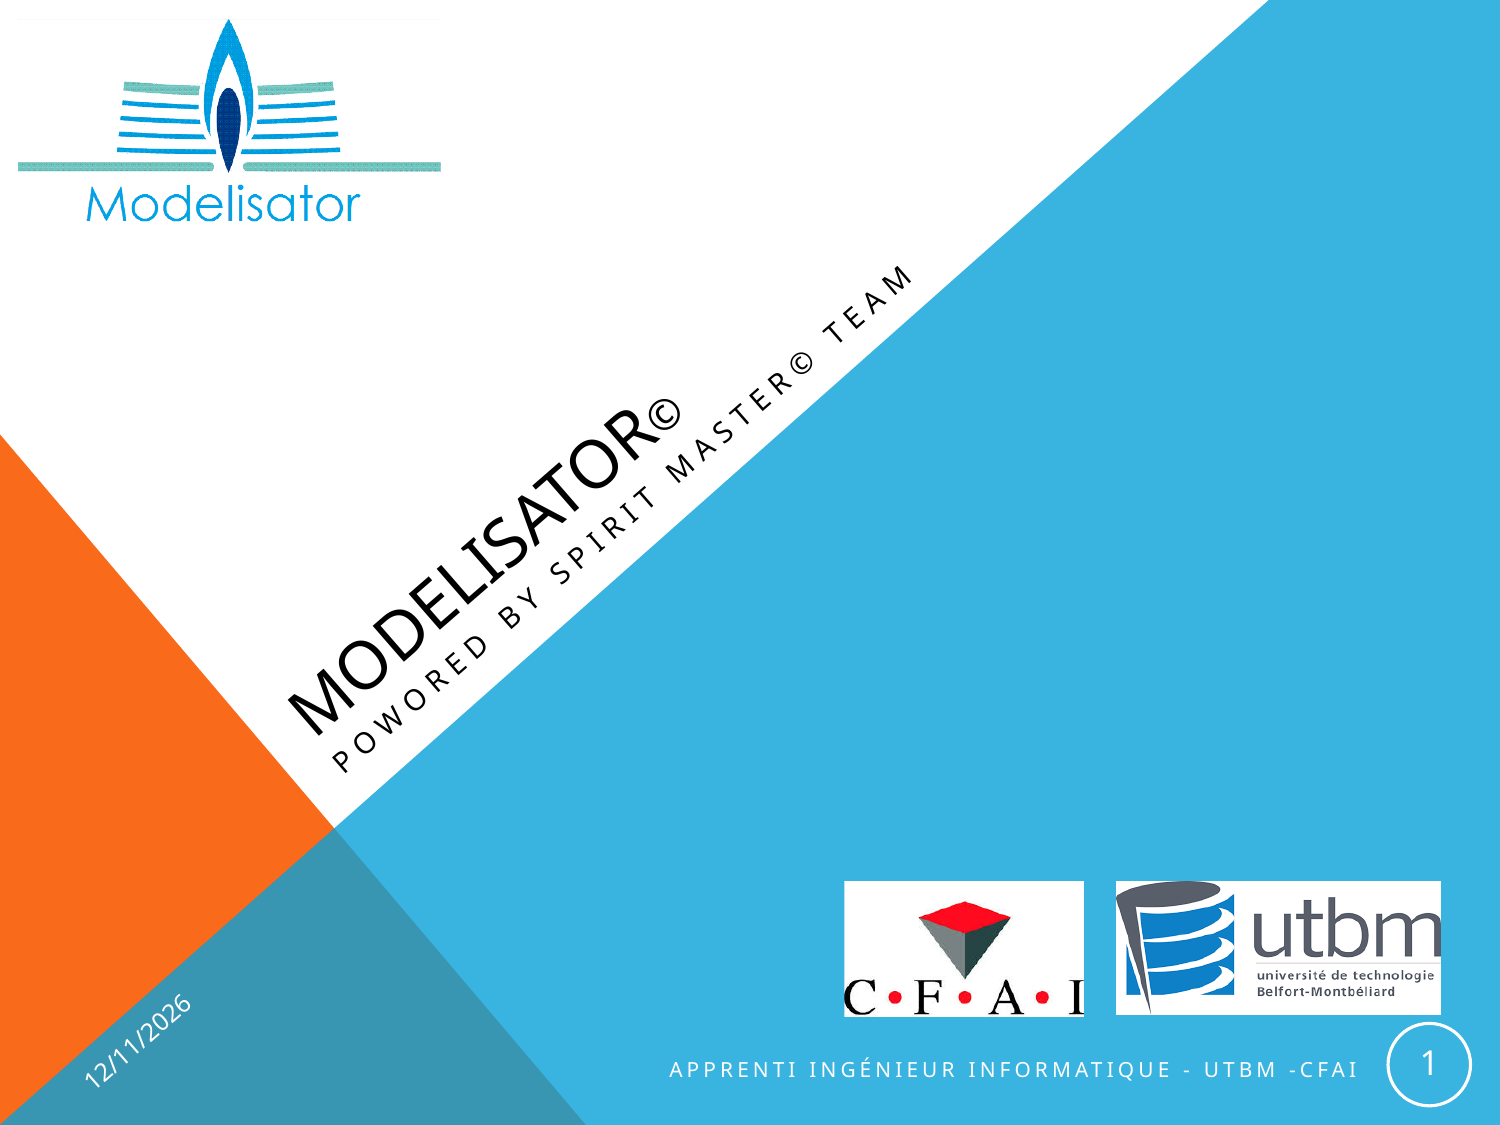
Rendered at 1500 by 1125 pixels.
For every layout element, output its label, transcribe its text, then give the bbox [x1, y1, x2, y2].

footer Apprenti Ingénieur informatique - UTBM -CFAI [556, 1046, 1372, 1092]
slide_number 1 [1386, 1023, 1473, 1108]
picture [17, 18, 441, 232]
title Modelisator© [182, 4, 1012, 761]
picture [844, 881, 1085, 1017]
picture [1115, 881, 1441, 1015]
subtitle Powored by Spirit Master© Team [312, 61, 1154, 804]
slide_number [65, 849, 357, 1109]
